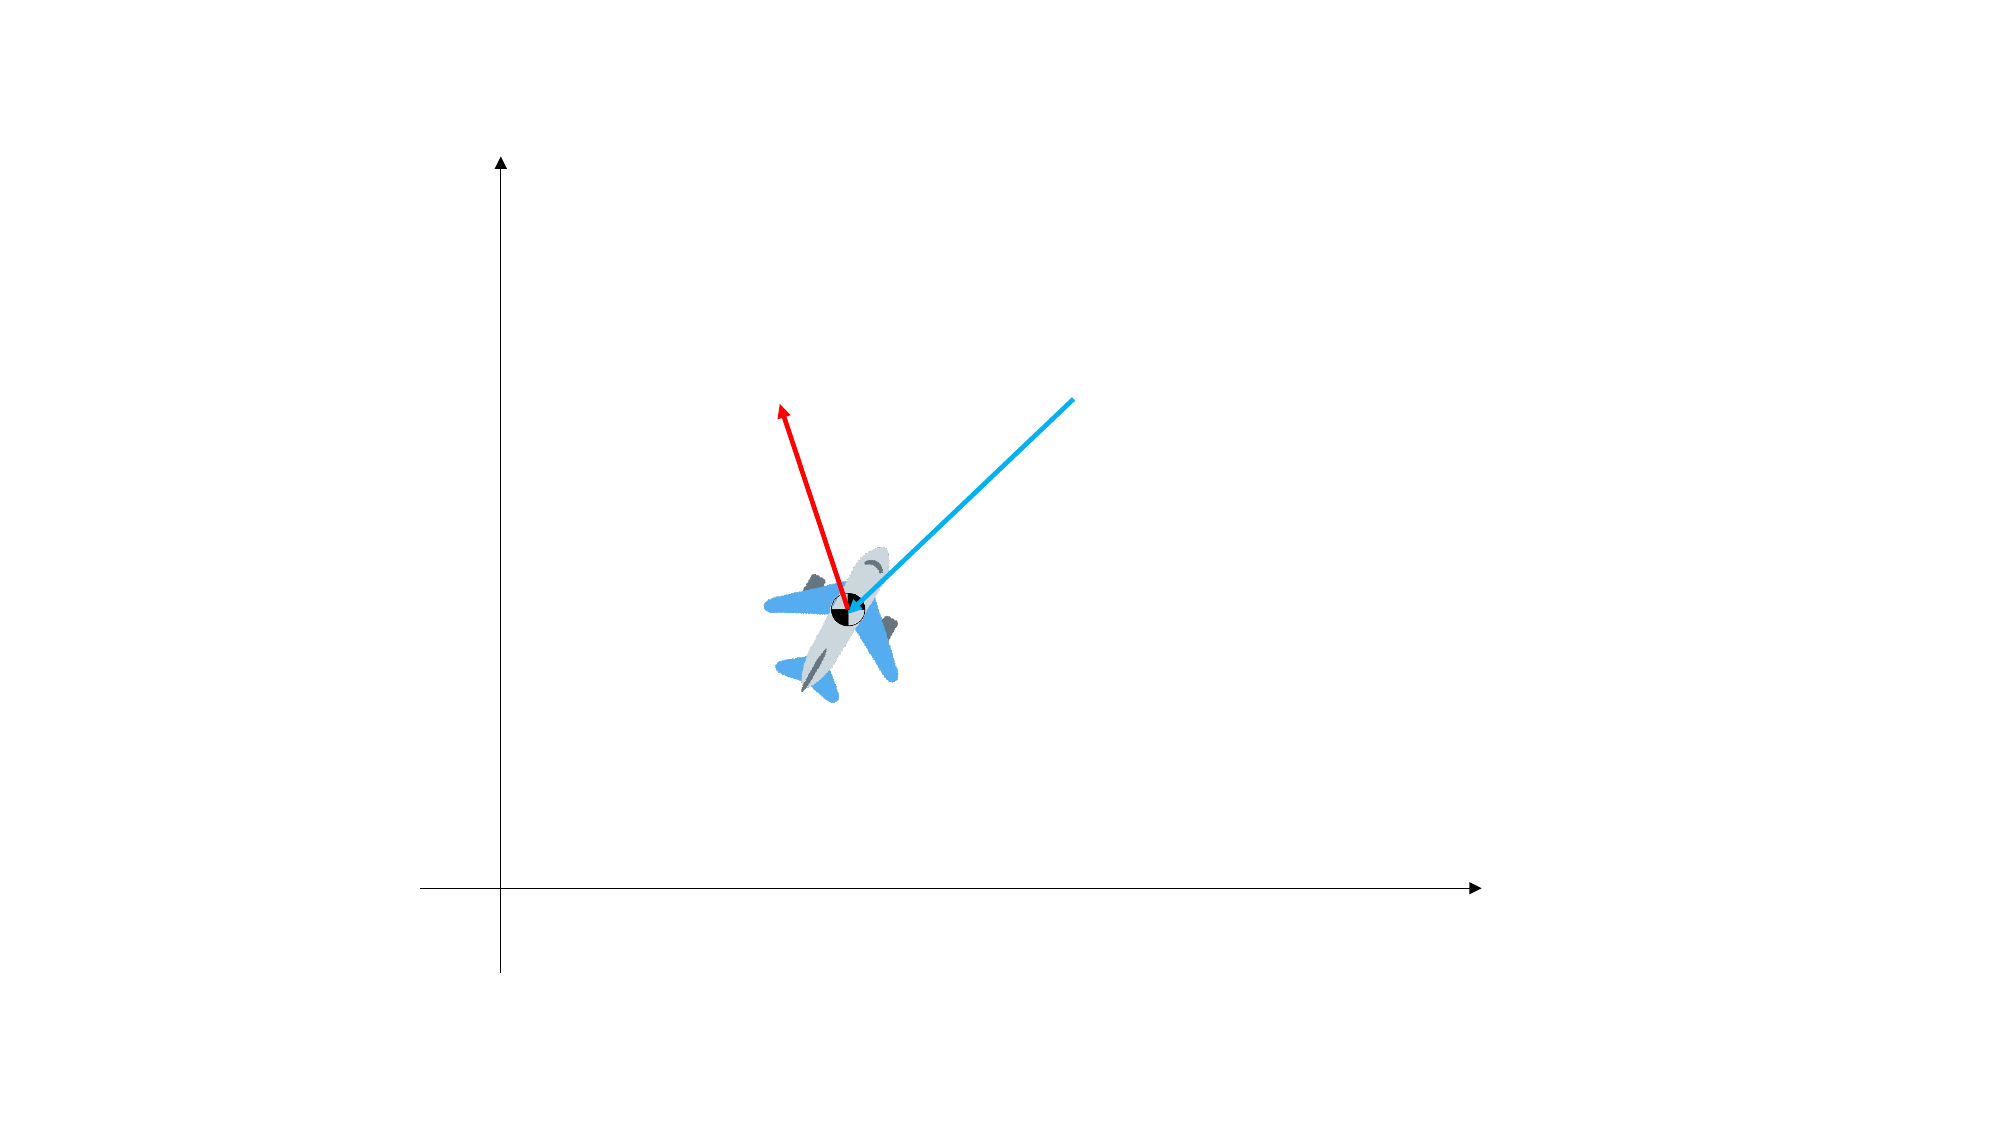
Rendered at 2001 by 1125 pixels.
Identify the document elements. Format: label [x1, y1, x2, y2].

picture [753, 560, 921, 714]
text_box [779, 404, 847, 610]
text_box [847, 398, 1074, 614]
